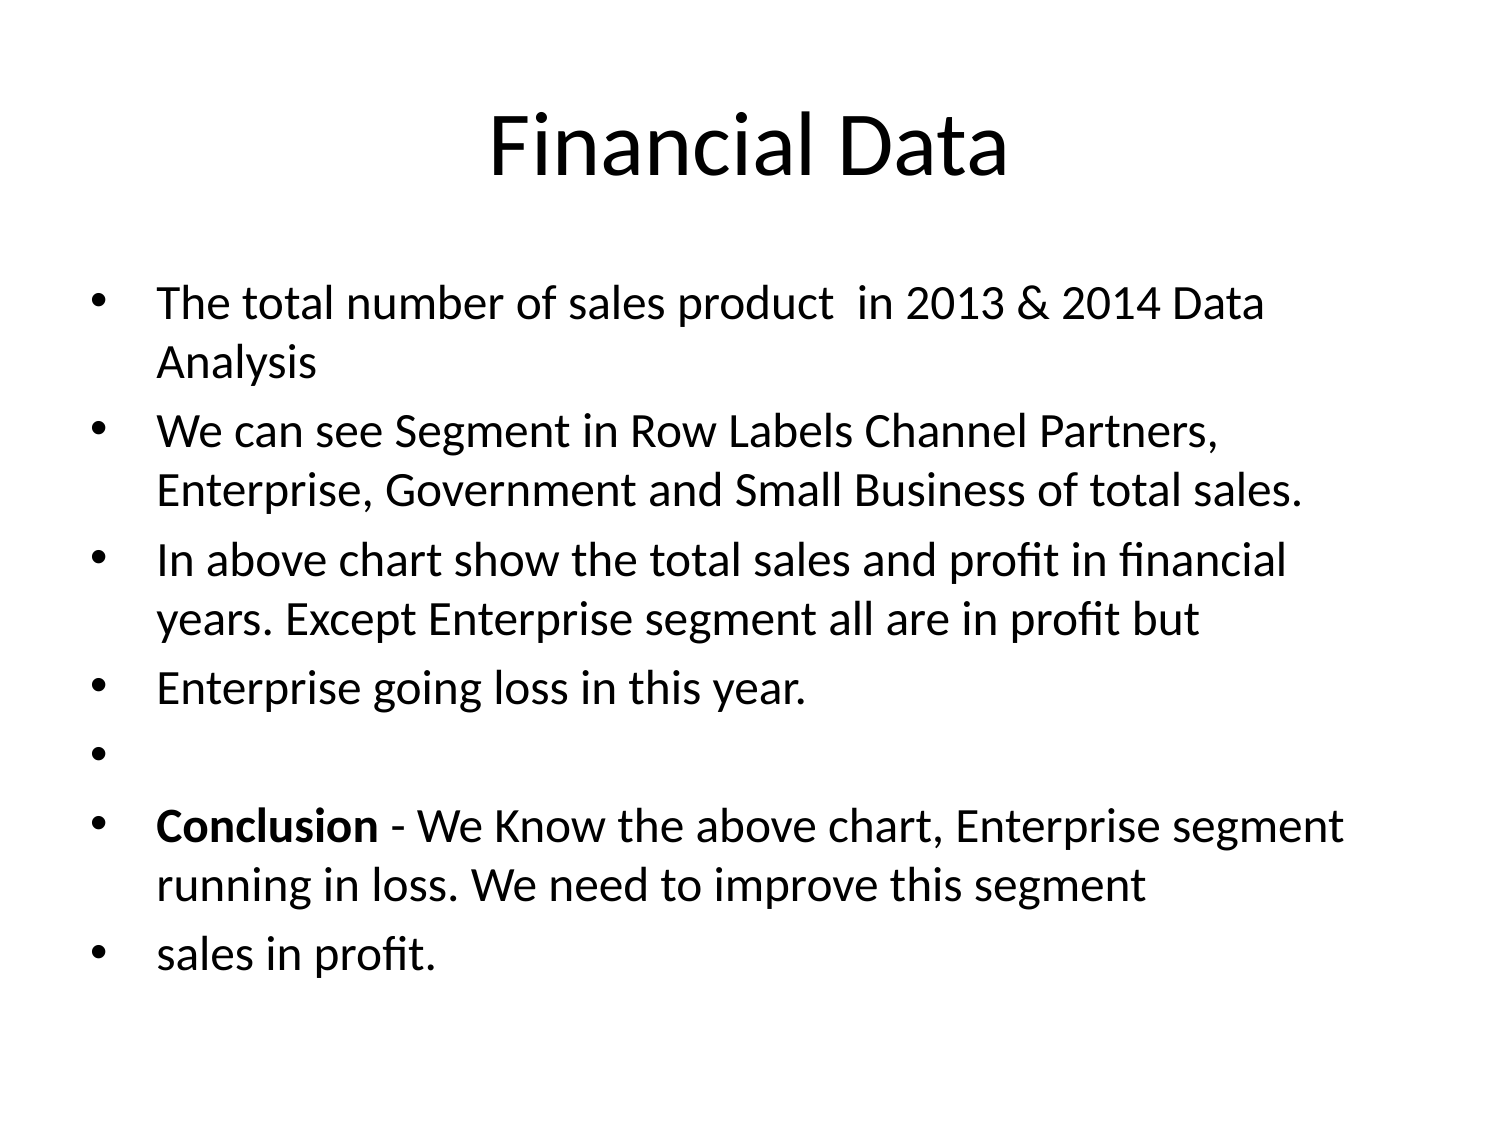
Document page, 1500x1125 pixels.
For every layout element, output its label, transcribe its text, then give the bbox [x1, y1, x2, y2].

title Financial Data [75, 45, 1425, 233]
list The total number of sales product in 2013 & 2014 Data Analysis We can see Segment in Row Labels Channel Partners, Enterprise, Government and Small Business of total sales. In above chart show the total sales and profit in financial years. Except Enterprise segment all are in profit but Enterprise going loss in this year. Conclusion - We Know the above chart, Enterprise segment running in loss. We need to improve this segment sales in profit. [75, 262, 1425, 1005]
